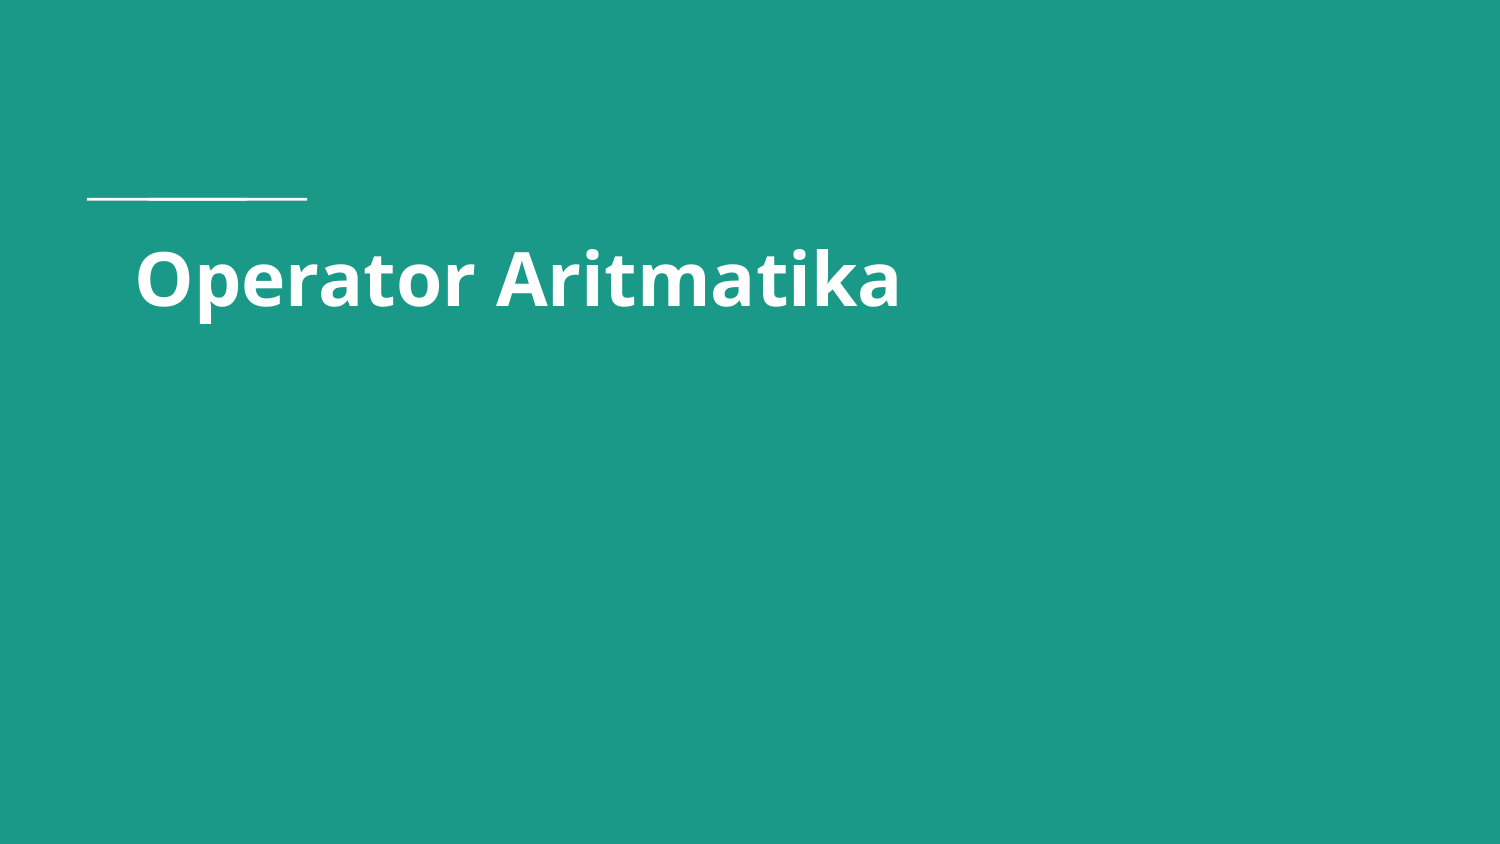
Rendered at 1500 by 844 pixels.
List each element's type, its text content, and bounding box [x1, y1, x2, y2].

title Operator Aritmatika [119, 216, 1381, 466]
